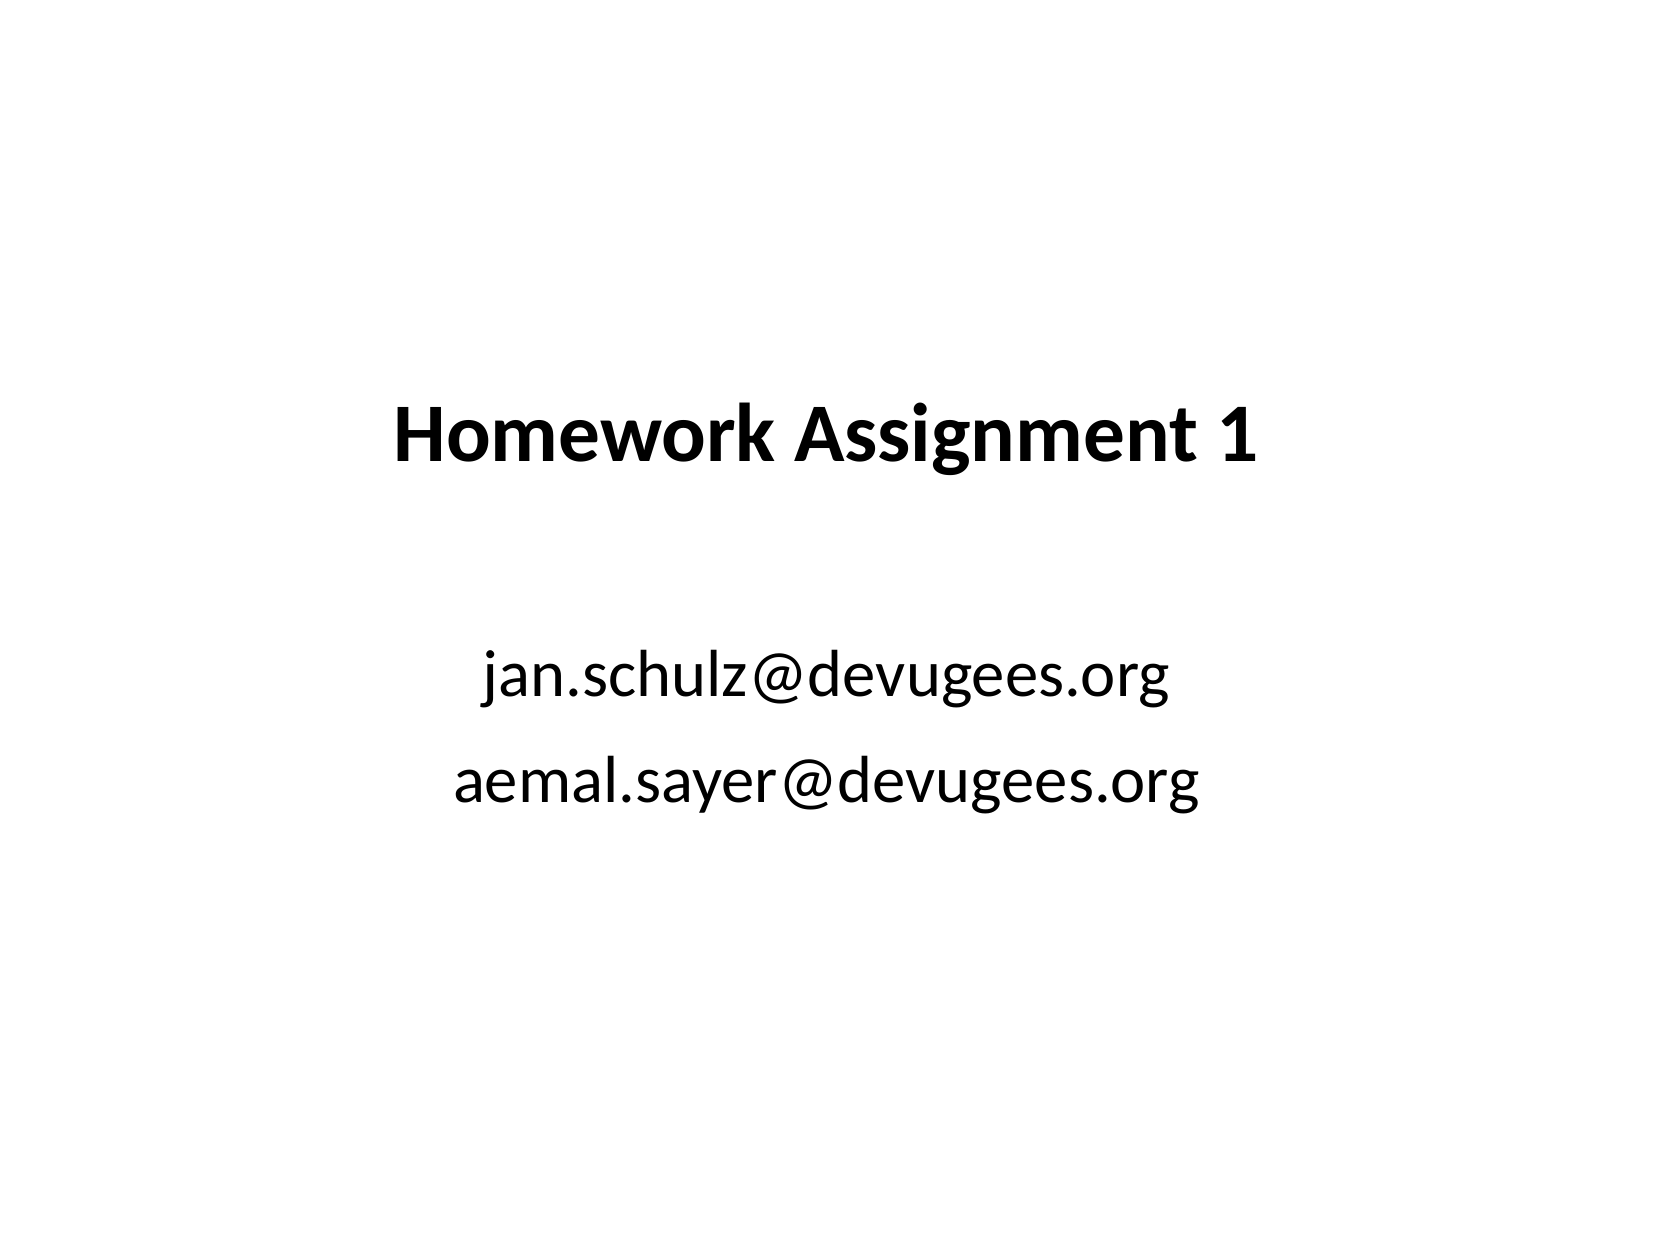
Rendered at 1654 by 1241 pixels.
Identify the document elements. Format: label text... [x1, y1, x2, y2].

subtitle Homework Assignment 1 jan.schulz@devugees.org aemal.sayer@devugees.org [82, 290, 1571, 1010]
